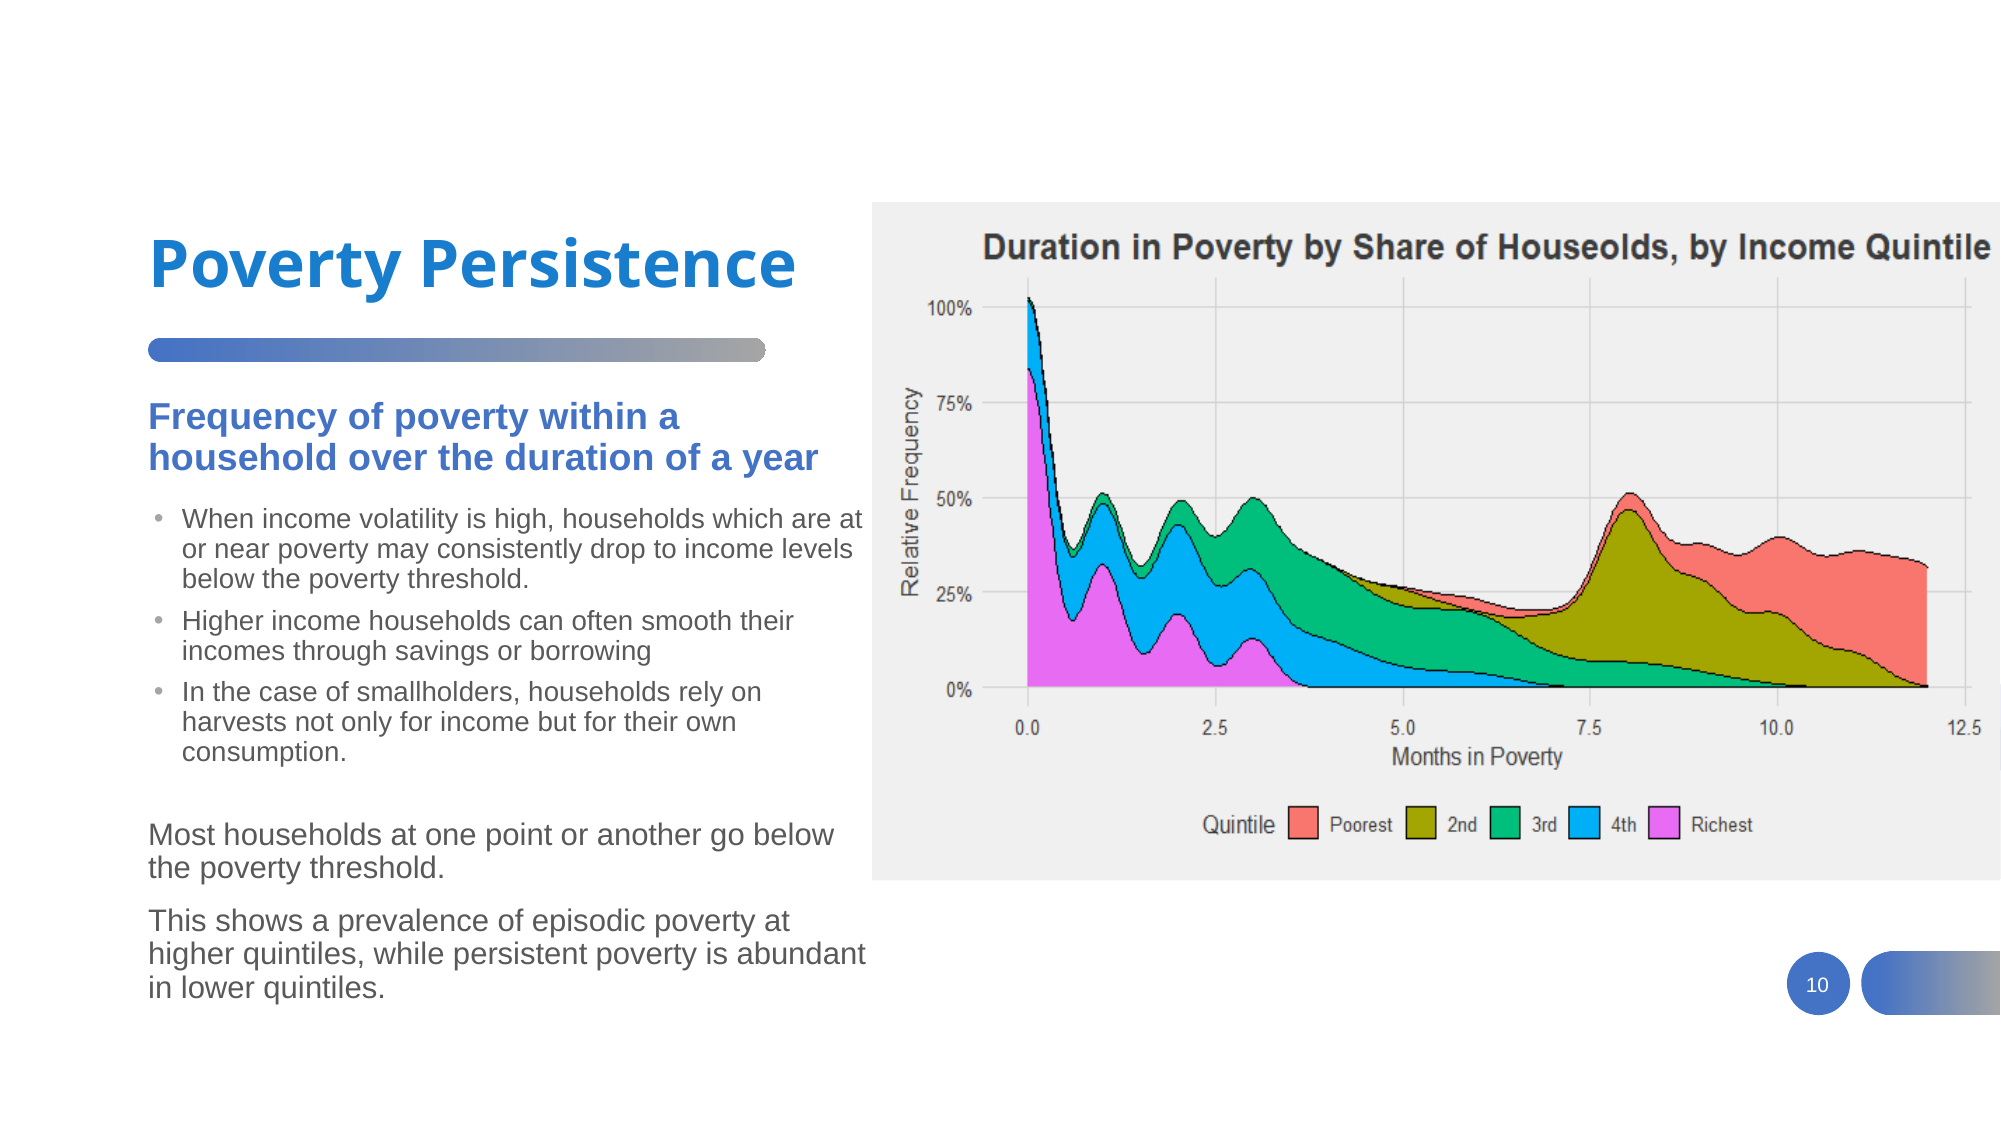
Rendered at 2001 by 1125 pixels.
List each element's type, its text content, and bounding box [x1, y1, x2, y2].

picture [872, 202, 2000, 882]
title Poverty Persistence [133, 202, 872, 331]
list Most households at one point or another go below the poverty threshold. This shows a prevalence of episodic poverty at higher quintiles, while persistent poverty is abundant in lower quintiles. [133, 811, 885, 1015]
list When income volatility is high, households which are at or near poverty may consistently drop to income levels below the poverty threshold. Higher income households can often smooth their incomes through savings or borrowing In the case of smallholders, households rely on harvests not only for income but for their own consumption. [138, 497, 872, 778]
slide_number 10 [1772, 954, 1863, 1015]
list Frequency of poverty within a household over the duration of a year [133, 389, 872, 505]
